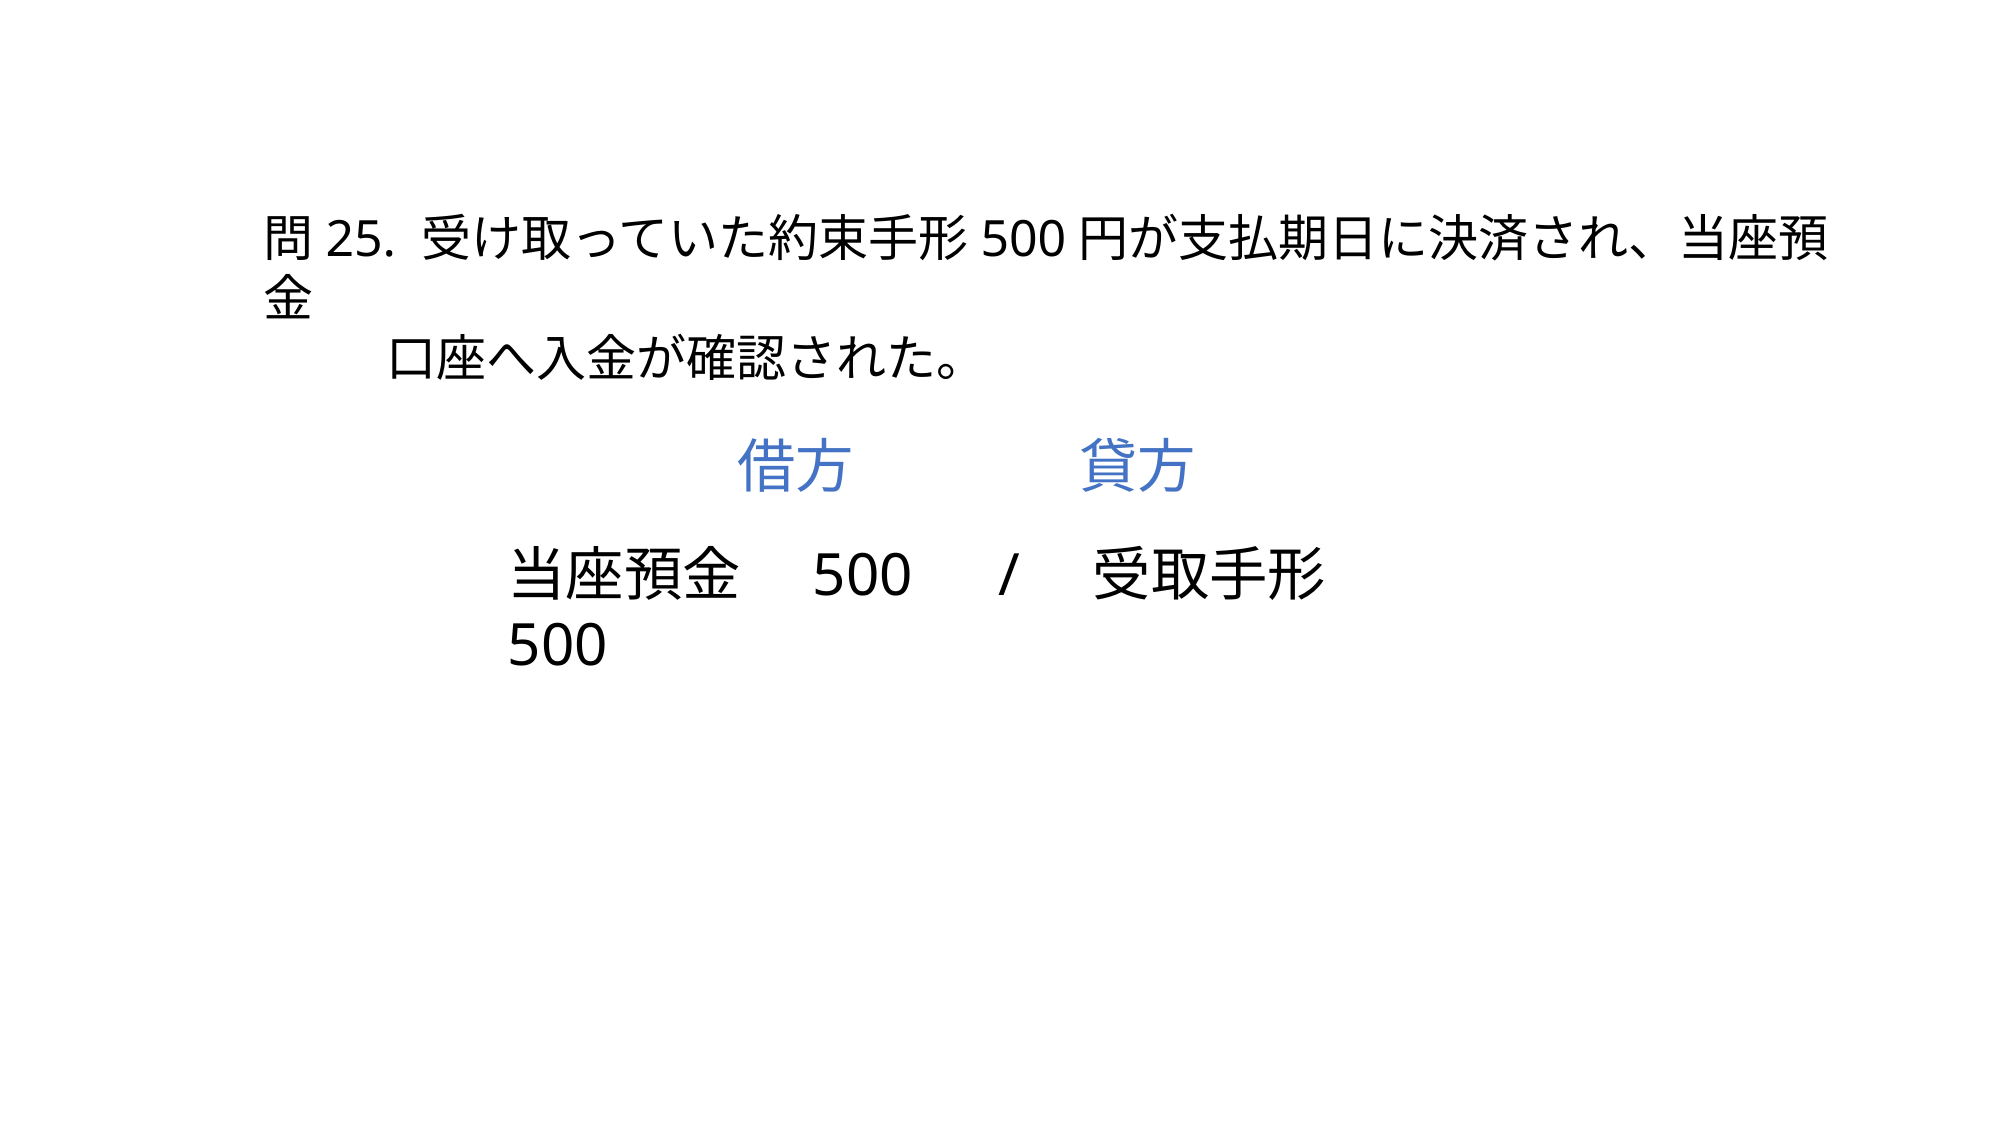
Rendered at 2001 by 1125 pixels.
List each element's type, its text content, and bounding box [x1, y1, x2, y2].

text_box 当座預金 500 / 受取手形 500 [492, 529, 1484, 685]
text_box 問25. 受け取っていた約束手形500円が支払期日に決済され、当座預金 口座へ入金が確認された。 [248, 199, 1856, 395]
text_box 貸方 [1064, 422, 1239, 507]
text_box 借方 [722, 422, 897, 507]
